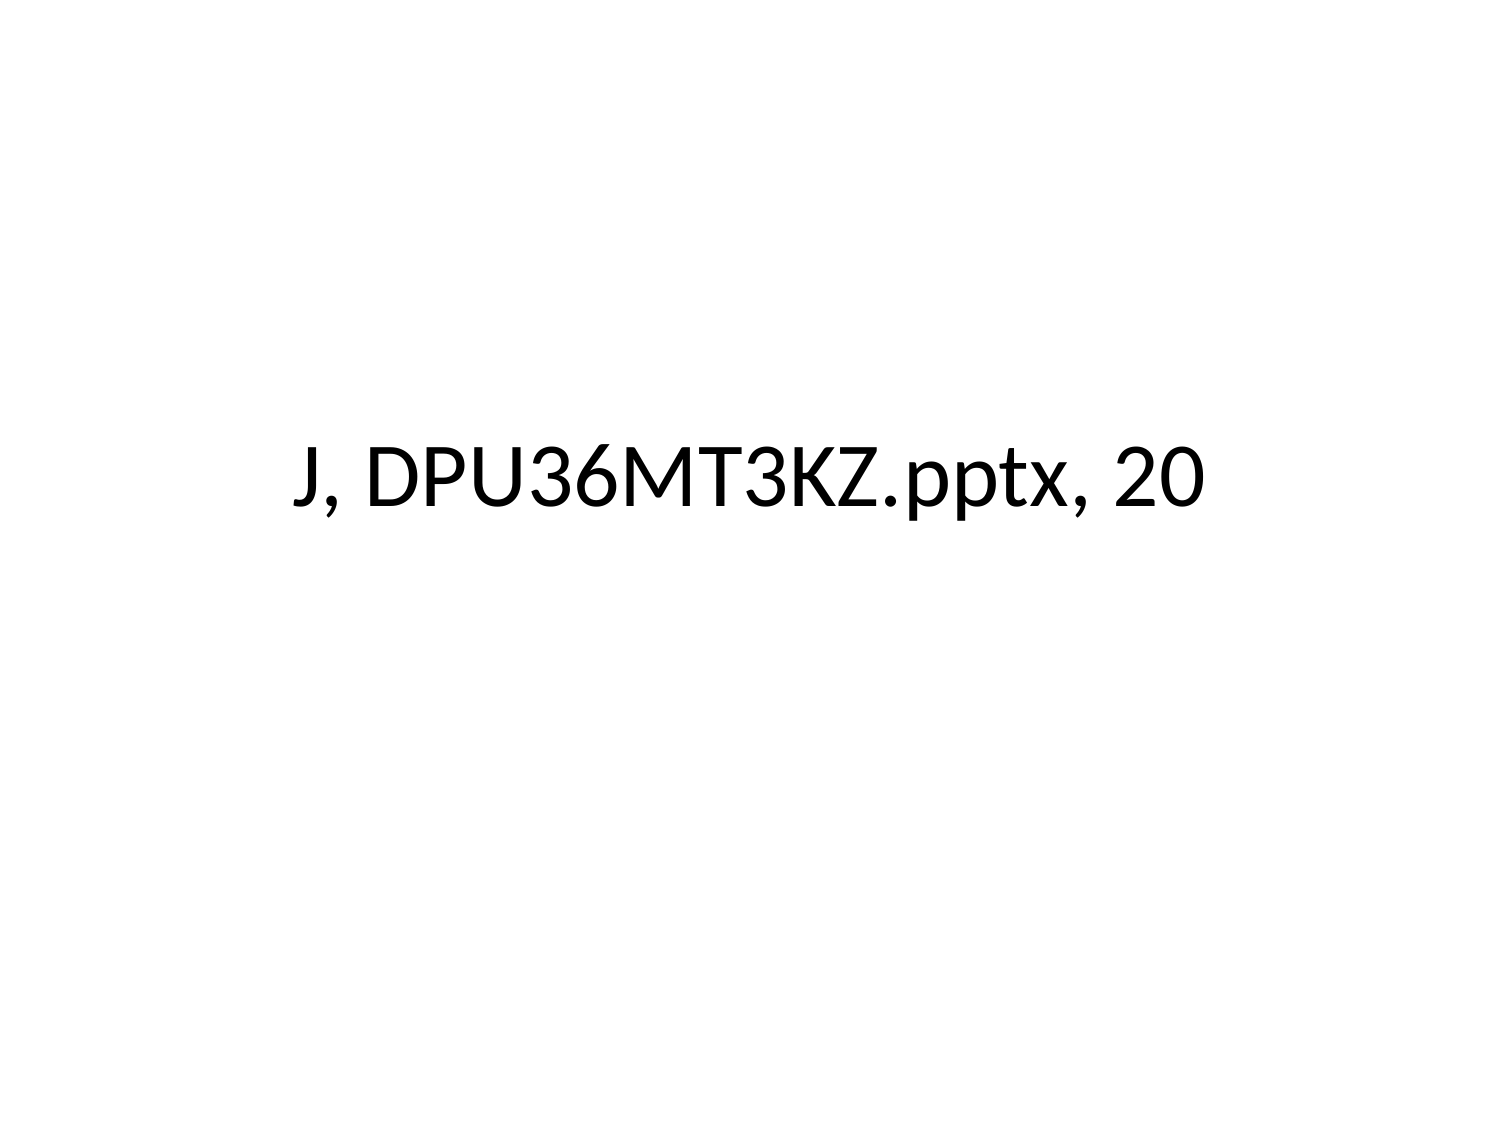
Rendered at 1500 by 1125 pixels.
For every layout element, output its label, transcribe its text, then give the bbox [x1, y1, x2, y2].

title J, DPU36MT3KZ.pptx, 20 [112, 349, 1388, 591]
